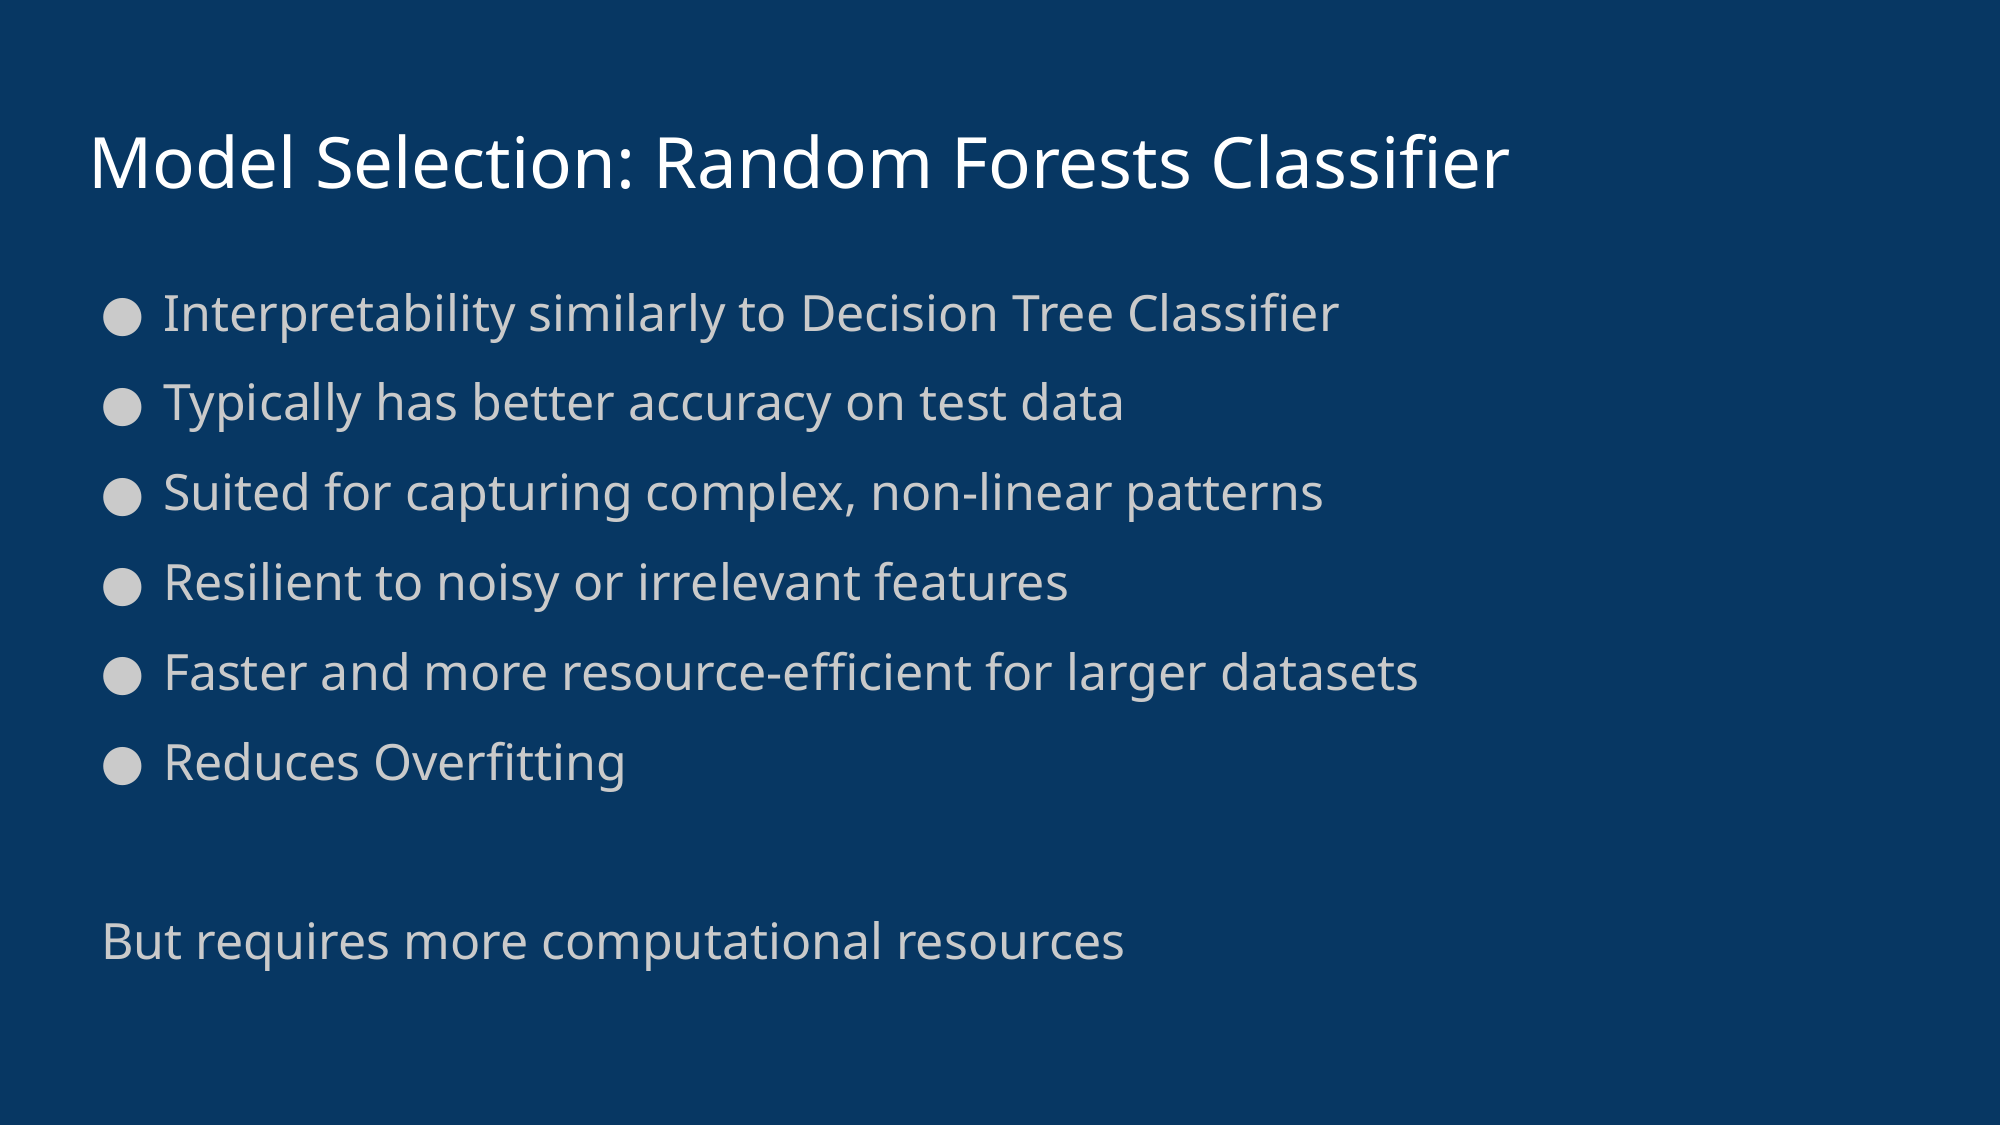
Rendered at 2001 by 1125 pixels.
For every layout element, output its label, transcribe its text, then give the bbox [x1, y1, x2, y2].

title Model Selection: Random Forests Classifier [68, 97, 1932, 223]
list Interpretability similarly to Decision Tree Classifier Typically has better accuracy on test data Suited for capturing complex, non-linear patterns Resilient to noisy or irrelevant features Faster and more resource-efficient for larger datasets Reduces Overfitting But requires more computational resources [68, 252, 1932, 1000]
